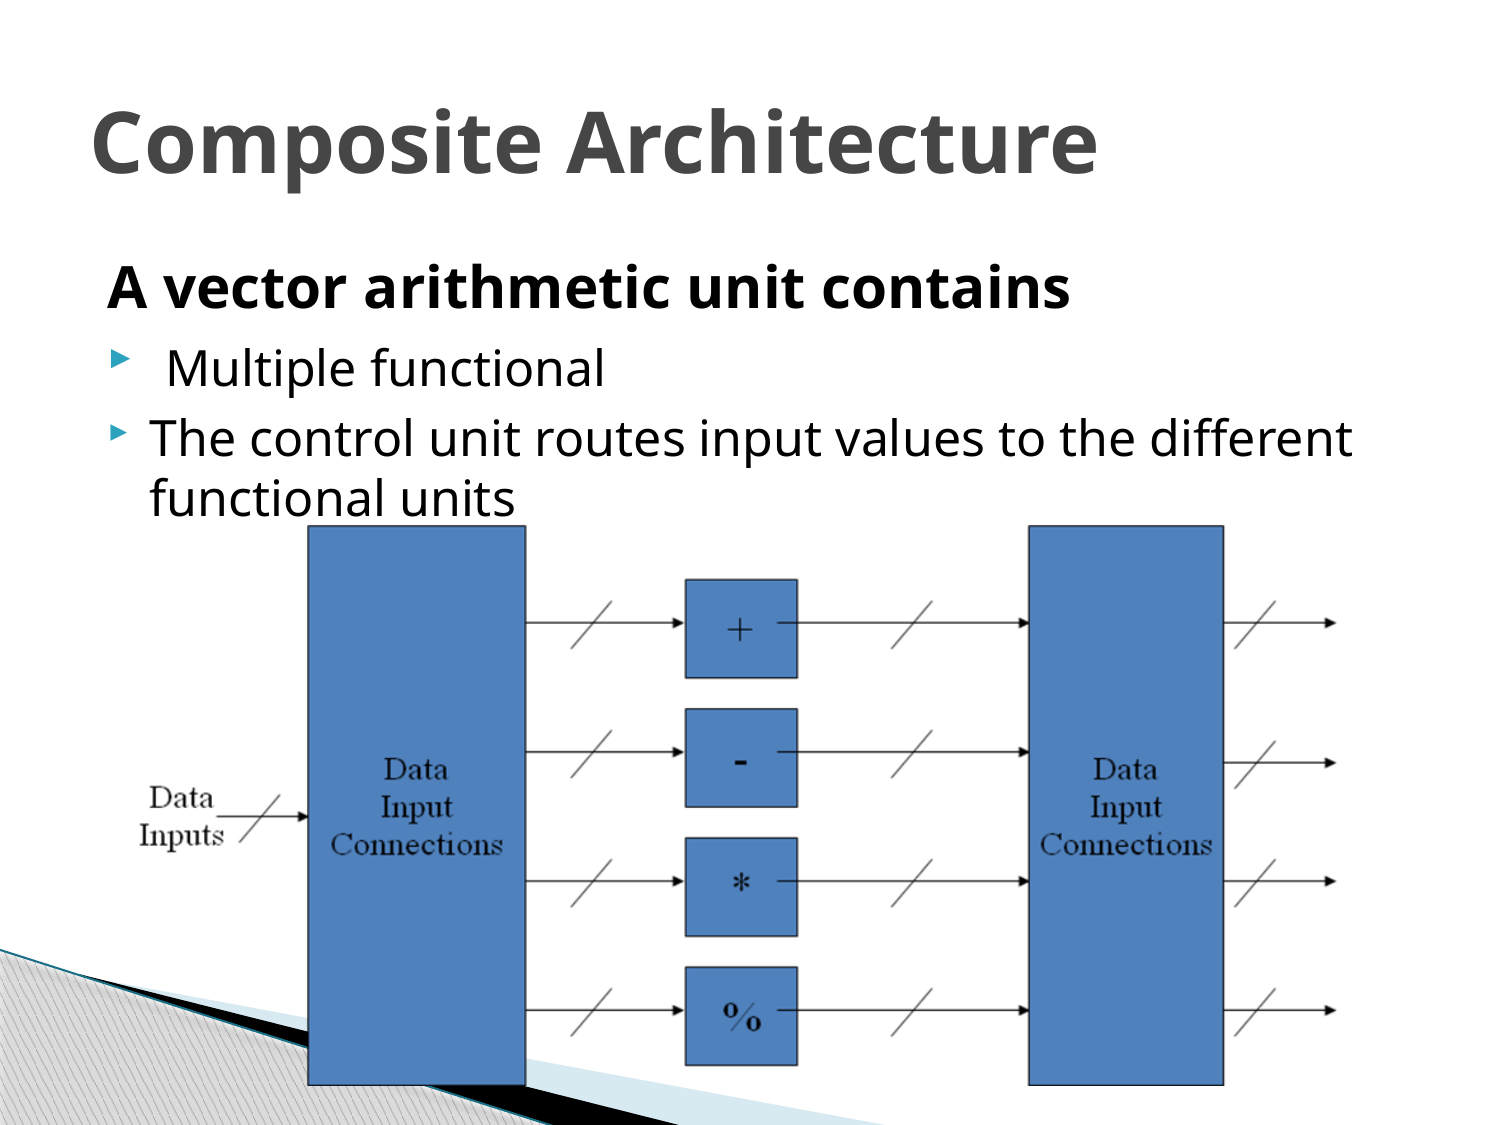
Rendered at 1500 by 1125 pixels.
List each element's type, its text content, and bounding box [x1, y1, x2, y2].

picture [112, 524, 1351, 1088]
title Composite Architecture [75, 45, 1425, 233]
list A vector arithmetic unit contains Multiple functional The control unit routes input values to the different functional units [75, 243, 1475, 986]
